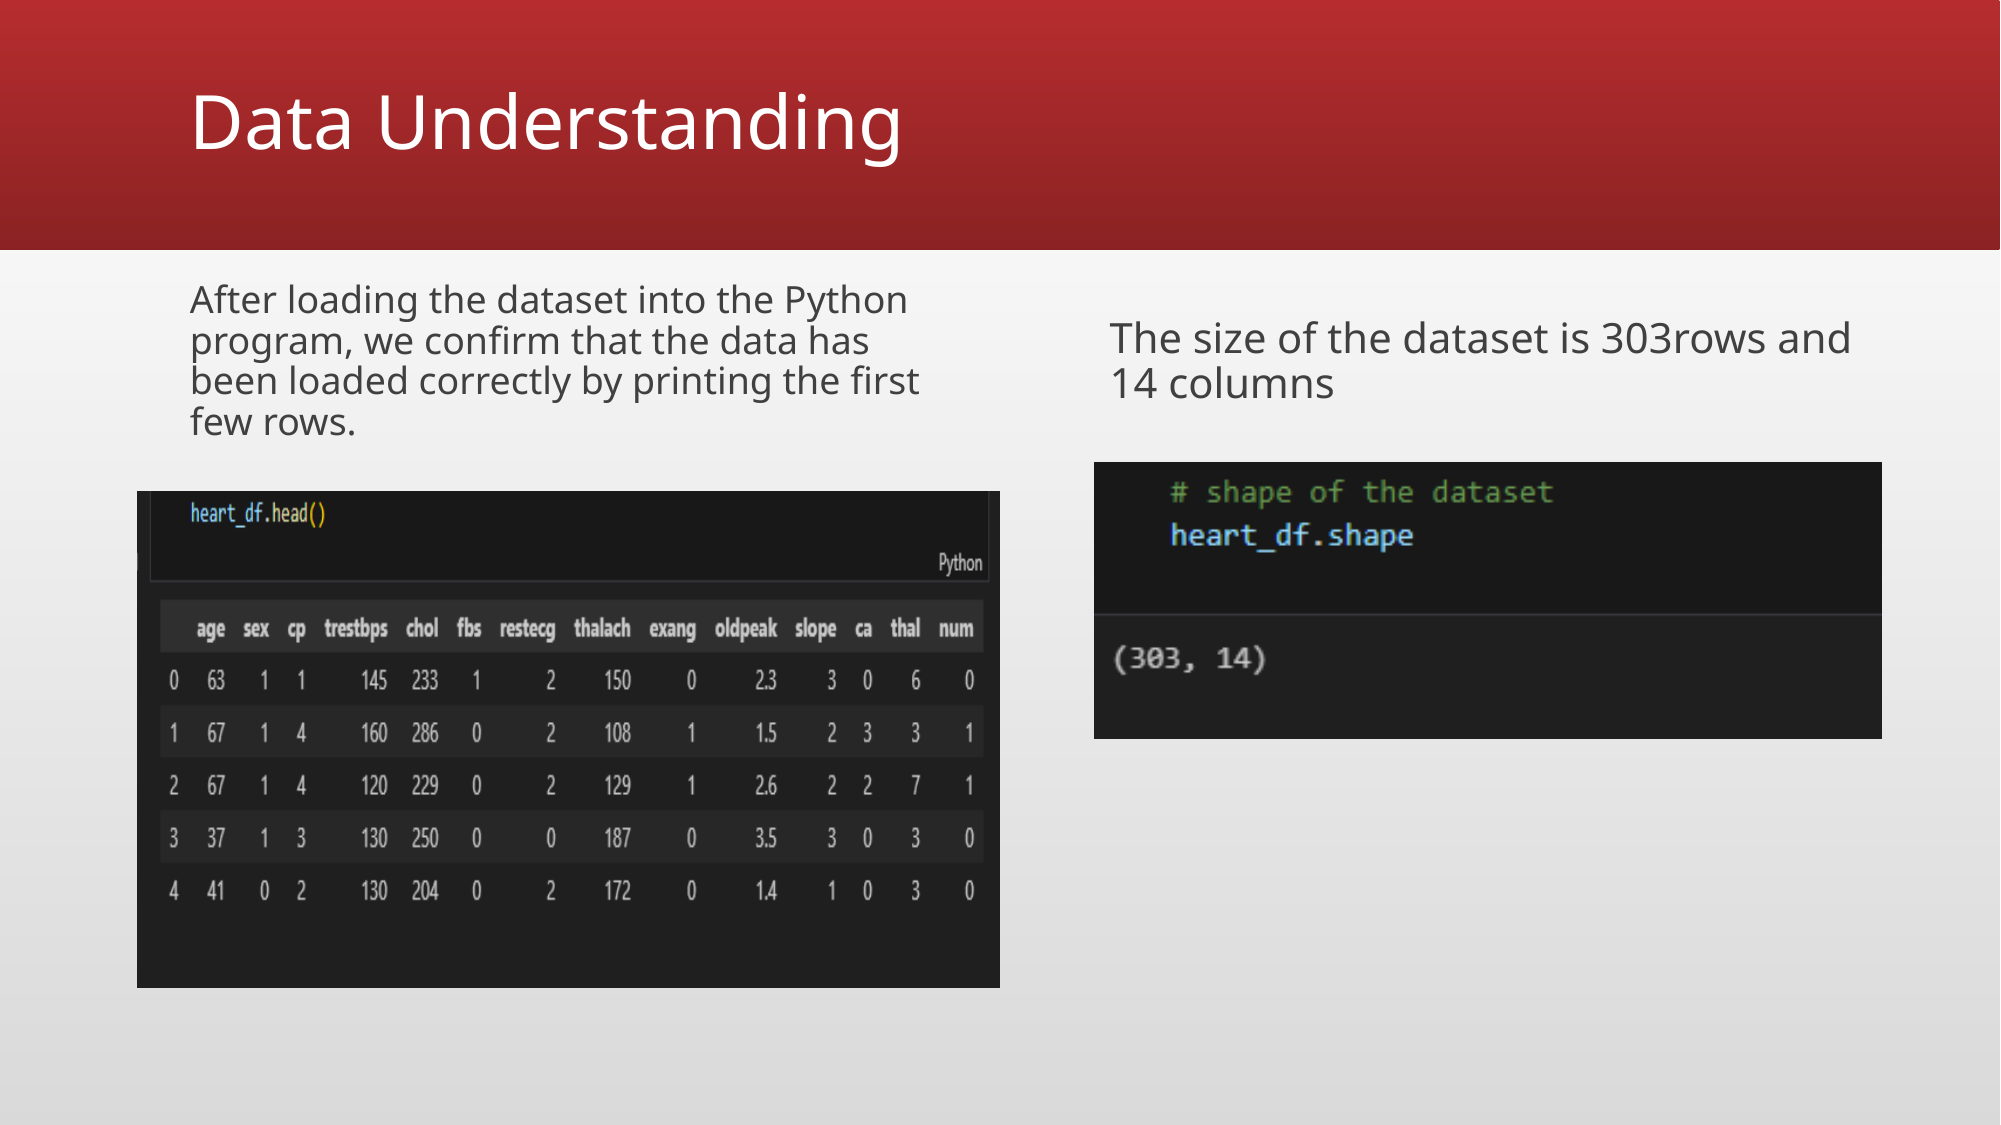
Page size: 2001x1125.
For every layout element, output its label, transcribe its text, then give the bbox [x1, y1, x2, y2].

title Data Understanding [174, 16, 1825, 234]
list After loading the dataset into the Python program, we confirm that the data has been loaded correctly by printing the first few rows. [174, 299, 963, 425]
picture [1094, 462, 1883, 739]
list The size of the dataset is 303rows and 14 columns [1094, 299, 1882, 425]
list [137, 491, 1000, 988]
